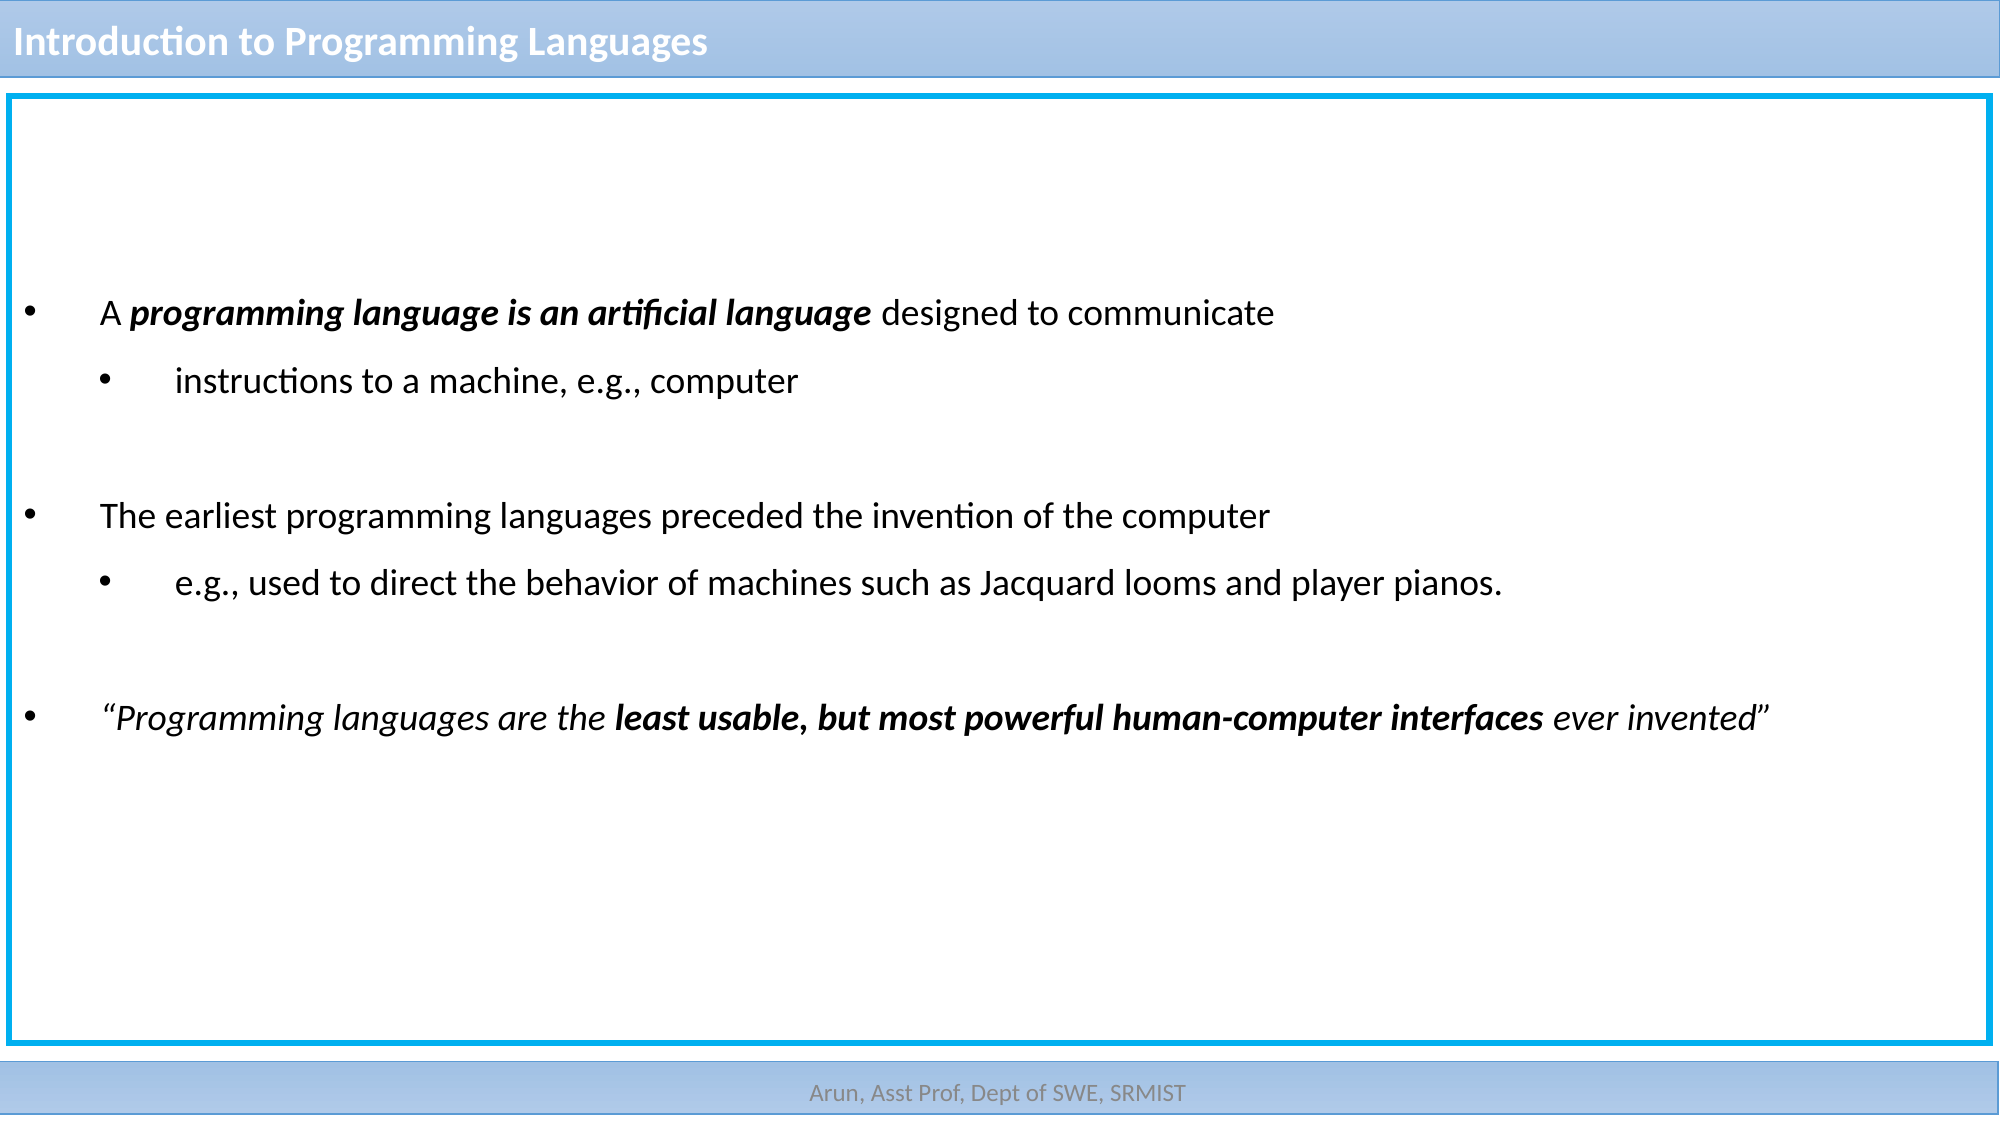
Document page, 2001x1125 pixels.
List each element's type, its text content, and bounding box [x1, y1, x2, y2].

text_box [8, 88, 1990, 1044]
text_box Introduction to Programming Languages [0, 0, 2000, 78]
text_box [0, 1061, 660, 1115]
footer Arun, Asst Prof, Dept of SWE, SRMIST [660, 1061, 1336, 1122]
text_box [1336, 1061, 1998, 1115]
